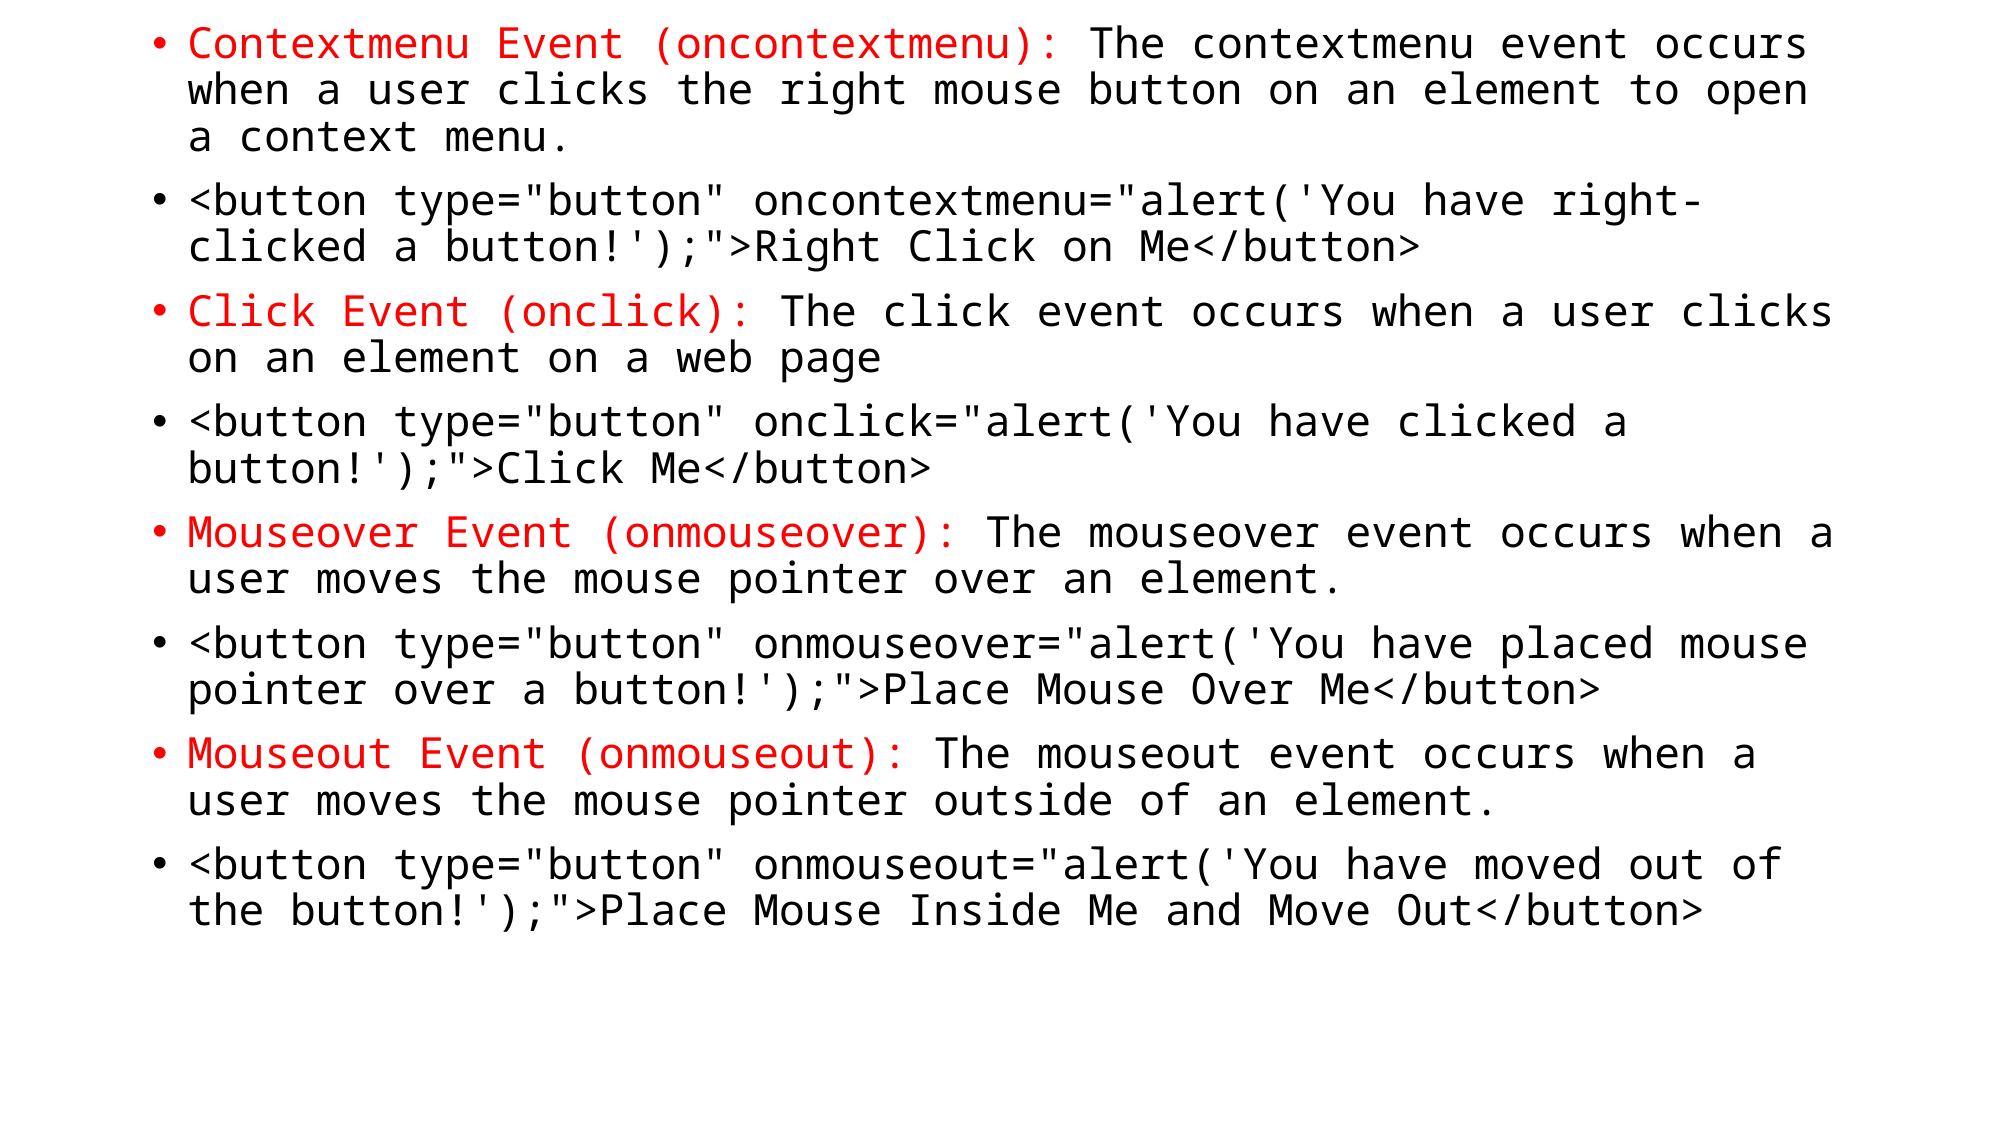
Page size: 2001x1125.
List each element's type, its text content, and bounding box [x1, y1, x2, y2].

list Contextmenu Event (oncontextmenu): The contextmenu event occurs when a user clicks the right mouse button on an element to open a context menu. <button type="button" oncontextmenu="alert('You have right-clicked a button!');">Right Click on Me</button> Click Event (onclick): The click event occurs when a user clicks on an element on a web page <button type="button" onclick="alert('You have clicked a button!');">Click Me</button> Mouseover Event (onmouseover): The mouseover event occurs when a user moves the mouse pointer over an element. <button type="button" onmouseover="alert('You have placed mouse pointer over a button!');">Place Mouse Over Me</button> Mouseout Event (onmouseout): The mouseout event occurs when a user moves the mouse pointer outside of an element. <button type="button" onmouseout="alert('You have moved out of the button!');">Place Mouse Inside Me and Move Out</button> [137, 14, 1863, 1089]
